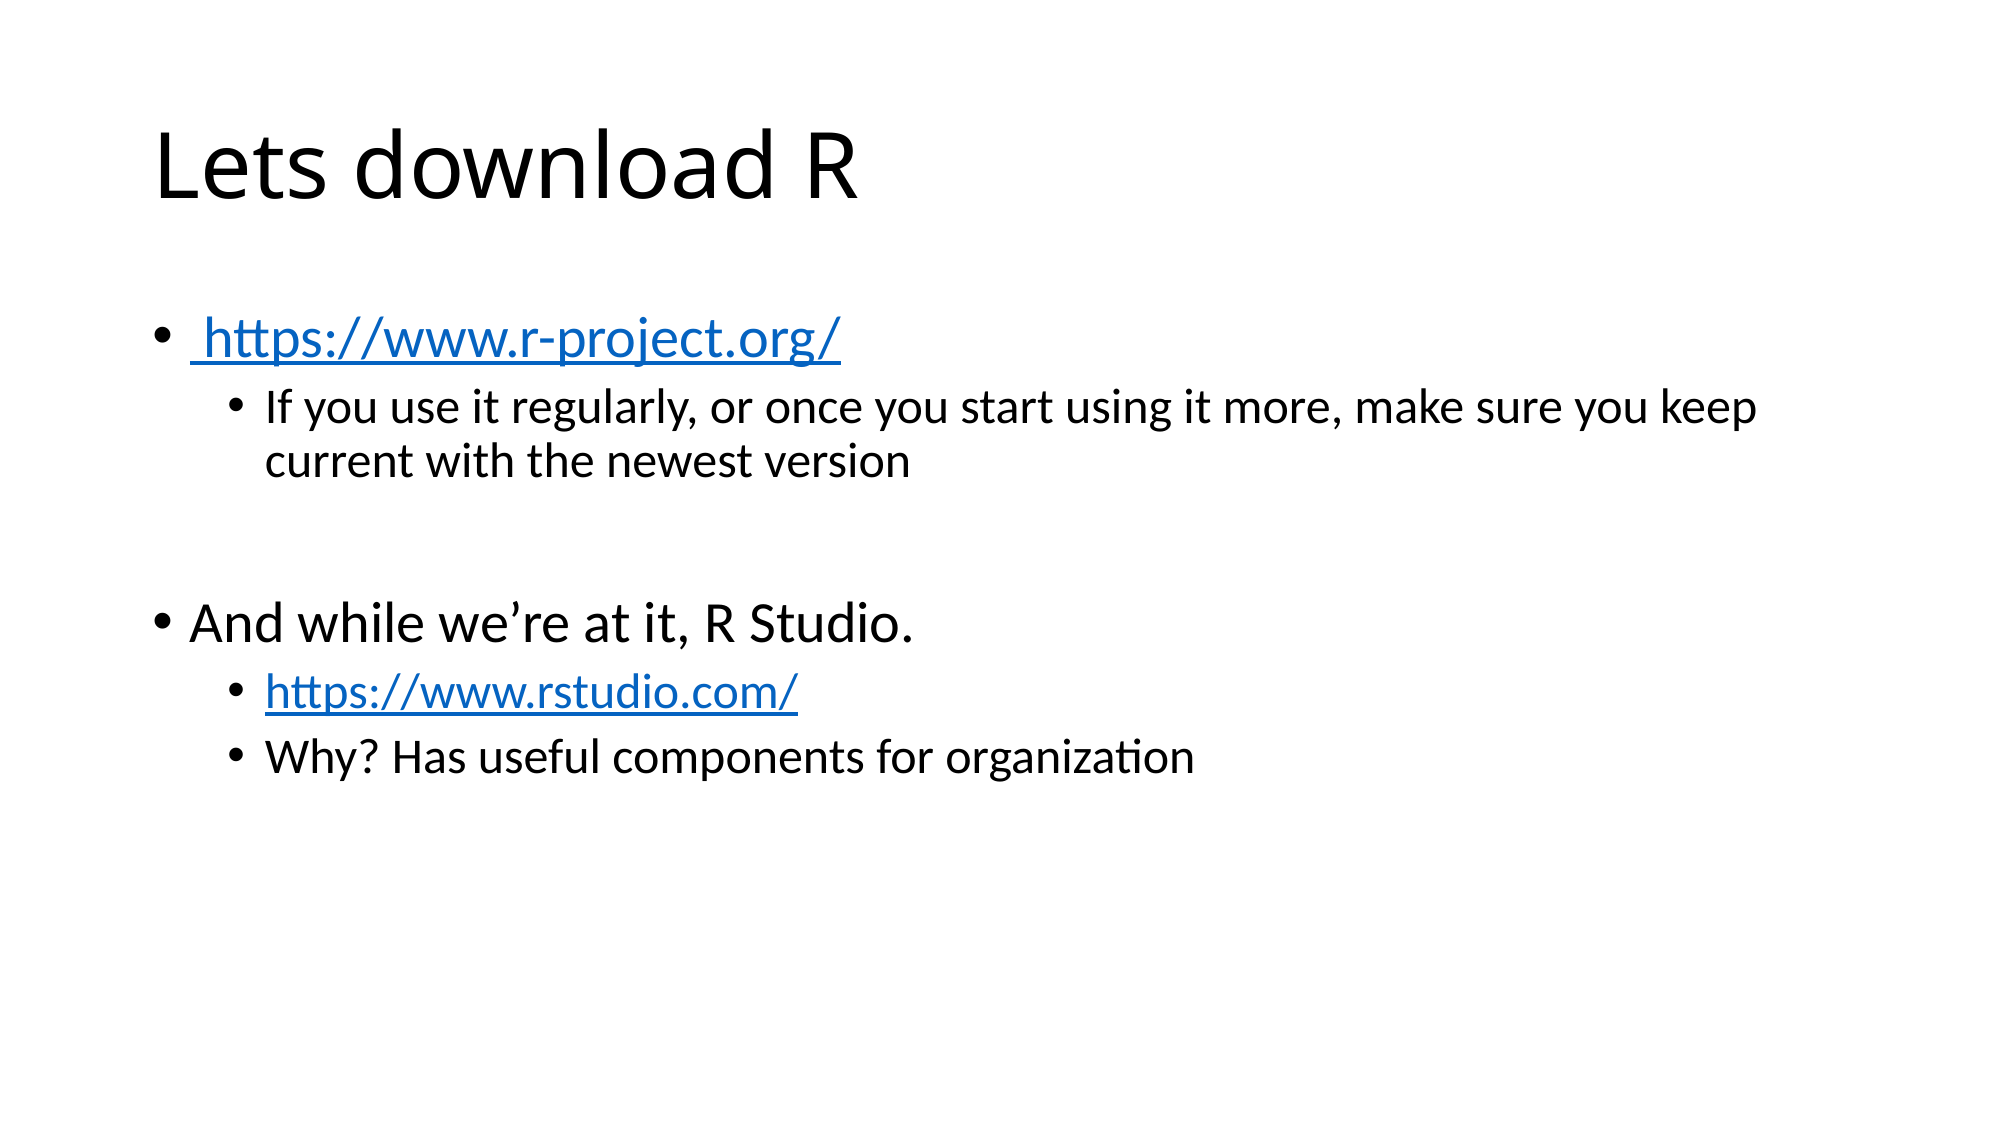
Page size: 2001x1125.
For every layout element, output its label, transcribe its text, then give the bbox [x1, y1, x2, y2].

list https://www.r-project.org/ If you use it regularly, or once you start using it more, make sure you keep current with the newest version And while we’re at it, R Studio. https://www.rstudio.com/ Why? Has useful components for organization [137, 299, 1863, 1014]
title Lets download R [137, 59, 1863, 278]
